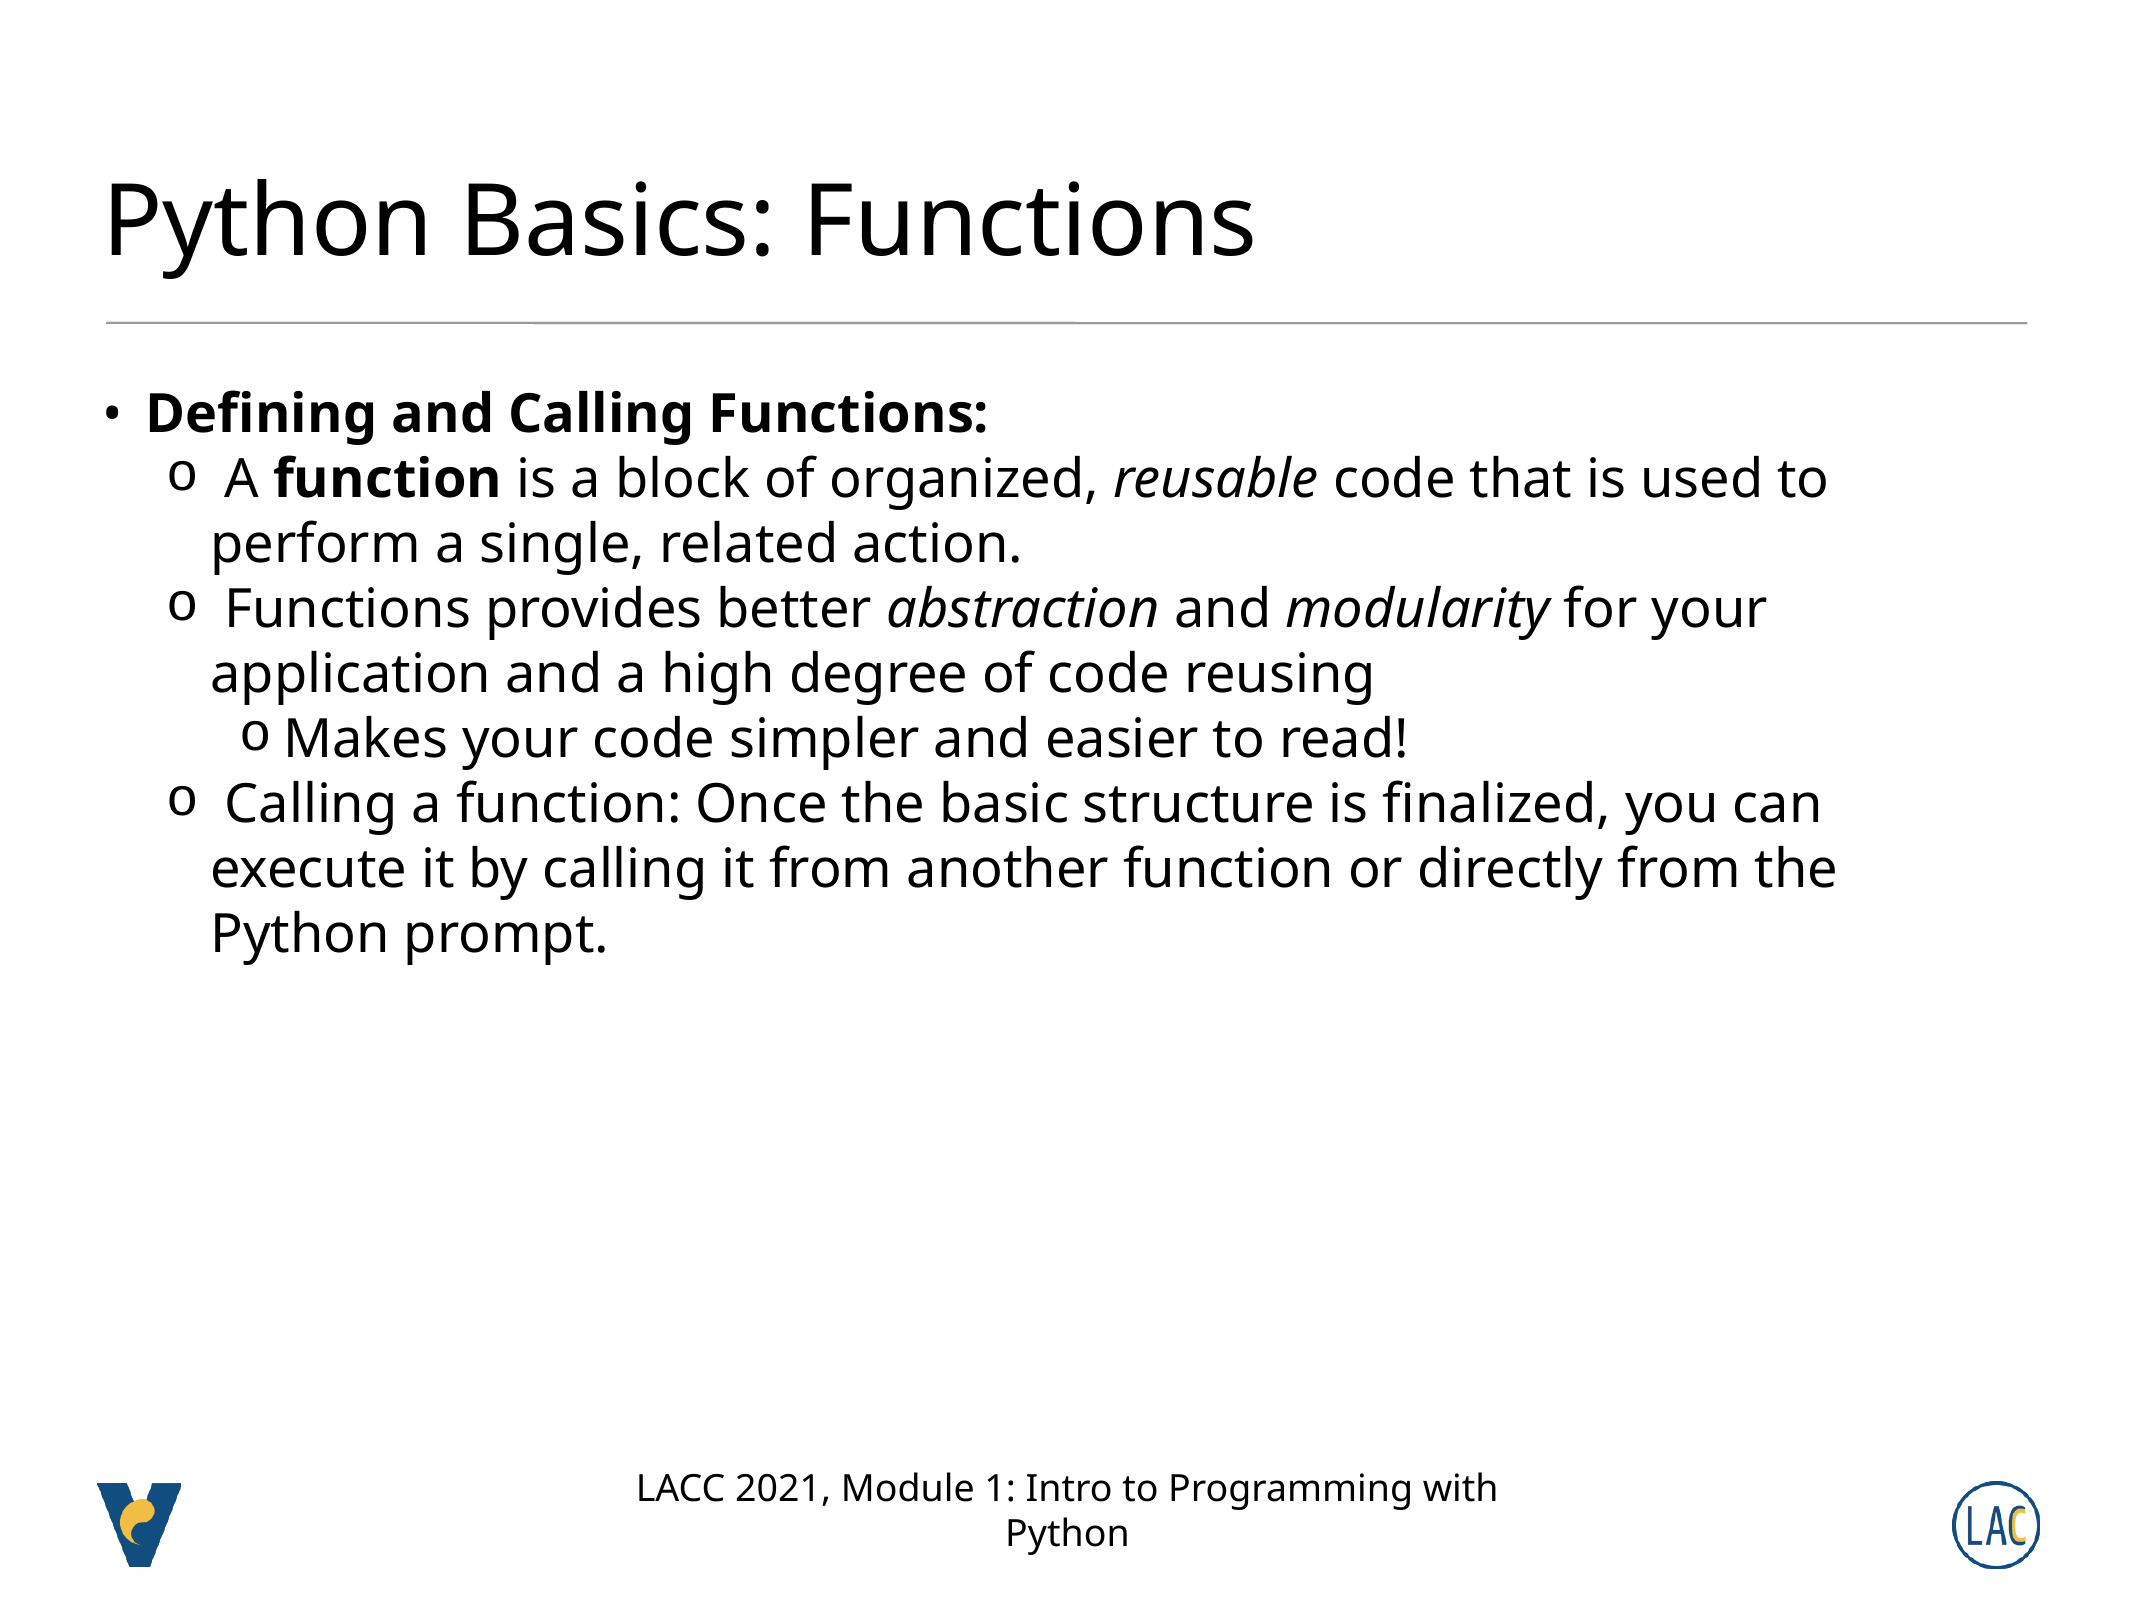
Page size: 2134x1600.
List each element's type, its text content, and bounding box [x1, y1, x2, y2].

picture [1951, 1480, 2040, 1569]
picture [97, 1483, 181, 1567]
title Python Basics: Functions [93, 0, 2040, 284]
list Defining and Calling Functions: A function is a block of organized, reusable code that is used to perform a single, related action. Functions provides better abstraction and modularity for your application and a high degree of code reusing Makes your code simpler and easier to read! Calling a function: Once the basic structure is finalized, you can execute it by calling it from another function or directly from the Python prompt. [93, 370, 2040, 1458]
